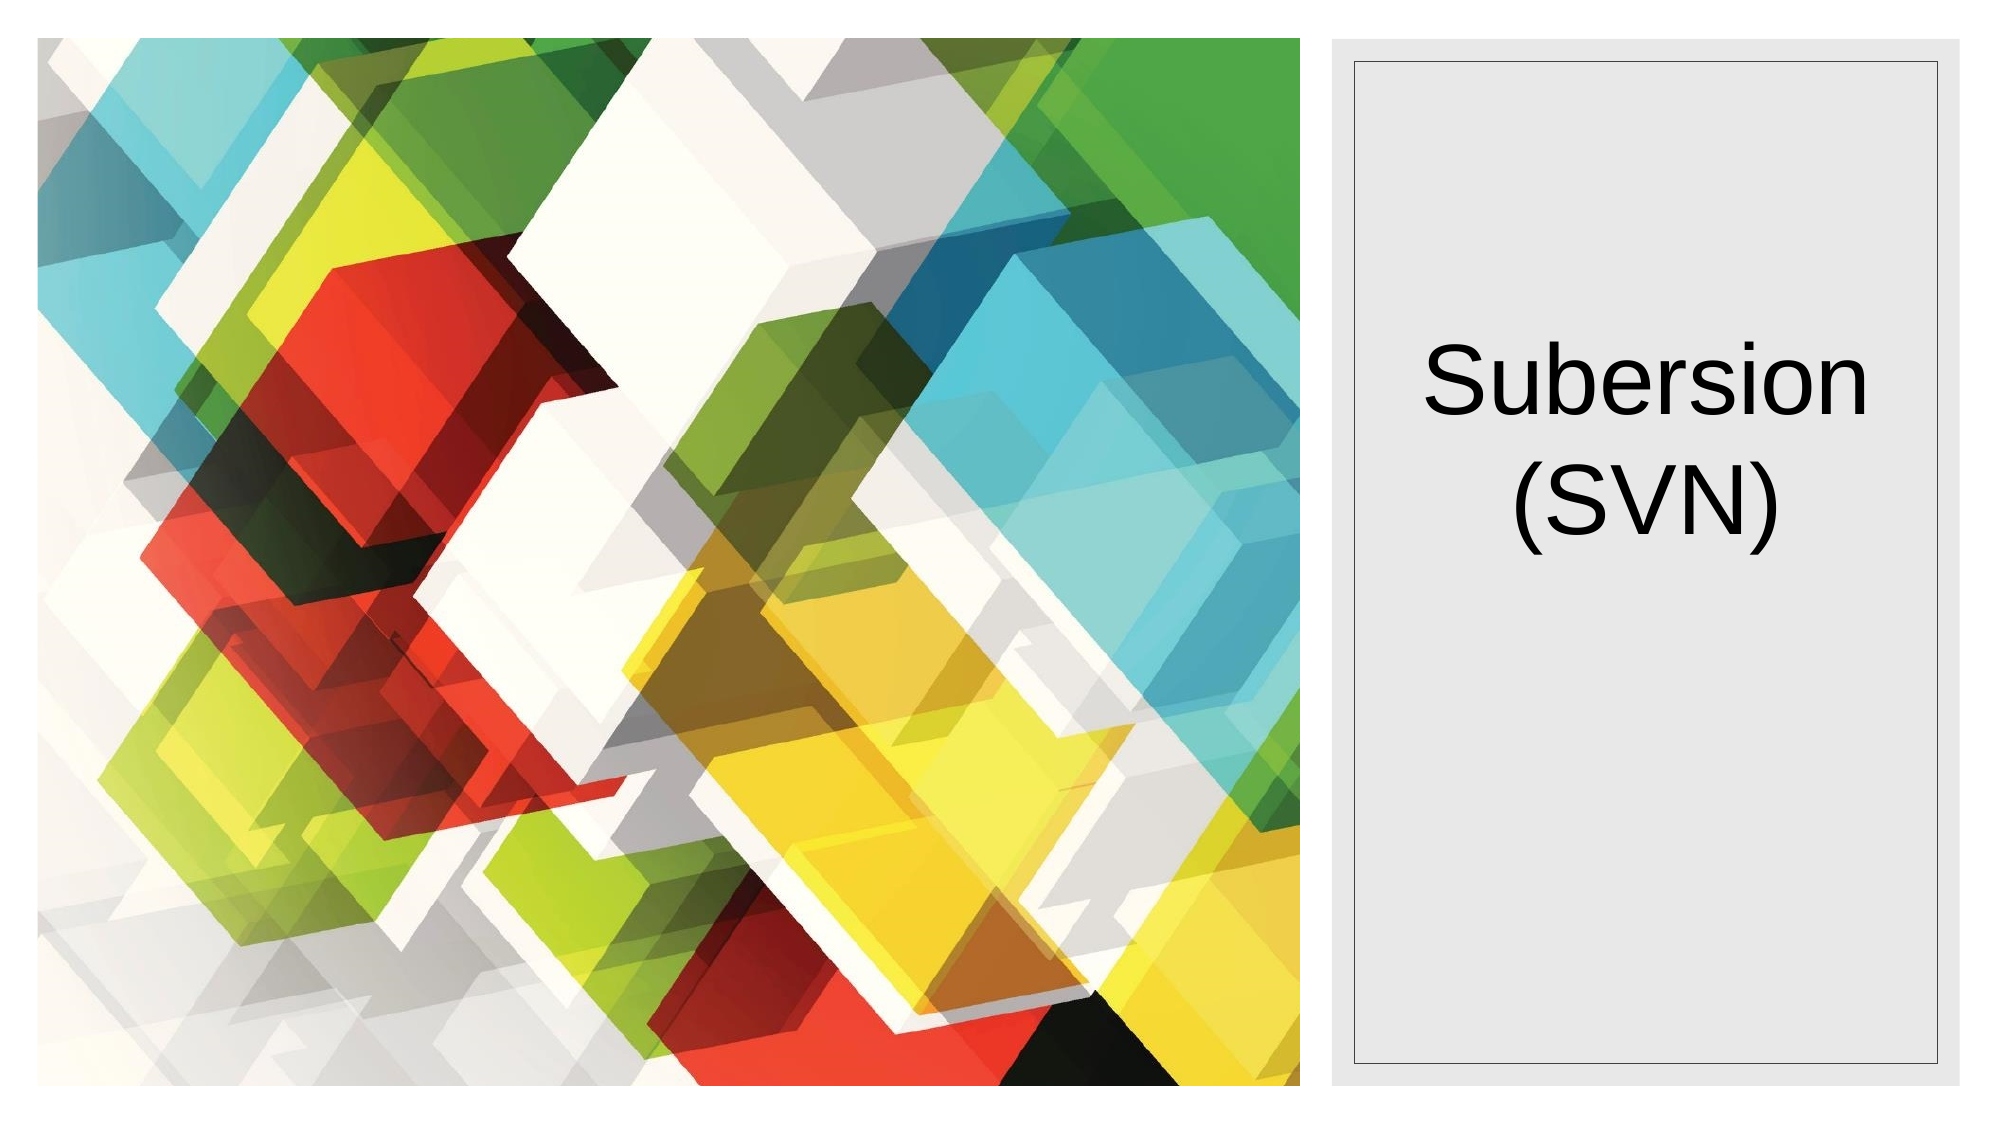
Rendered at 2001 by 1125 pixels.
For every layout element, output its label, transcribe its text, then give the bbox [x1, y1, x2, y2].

title Subersion (SVN) [1354, 169, 1939, 563]
picture [37, 38, 1300, 1086]
